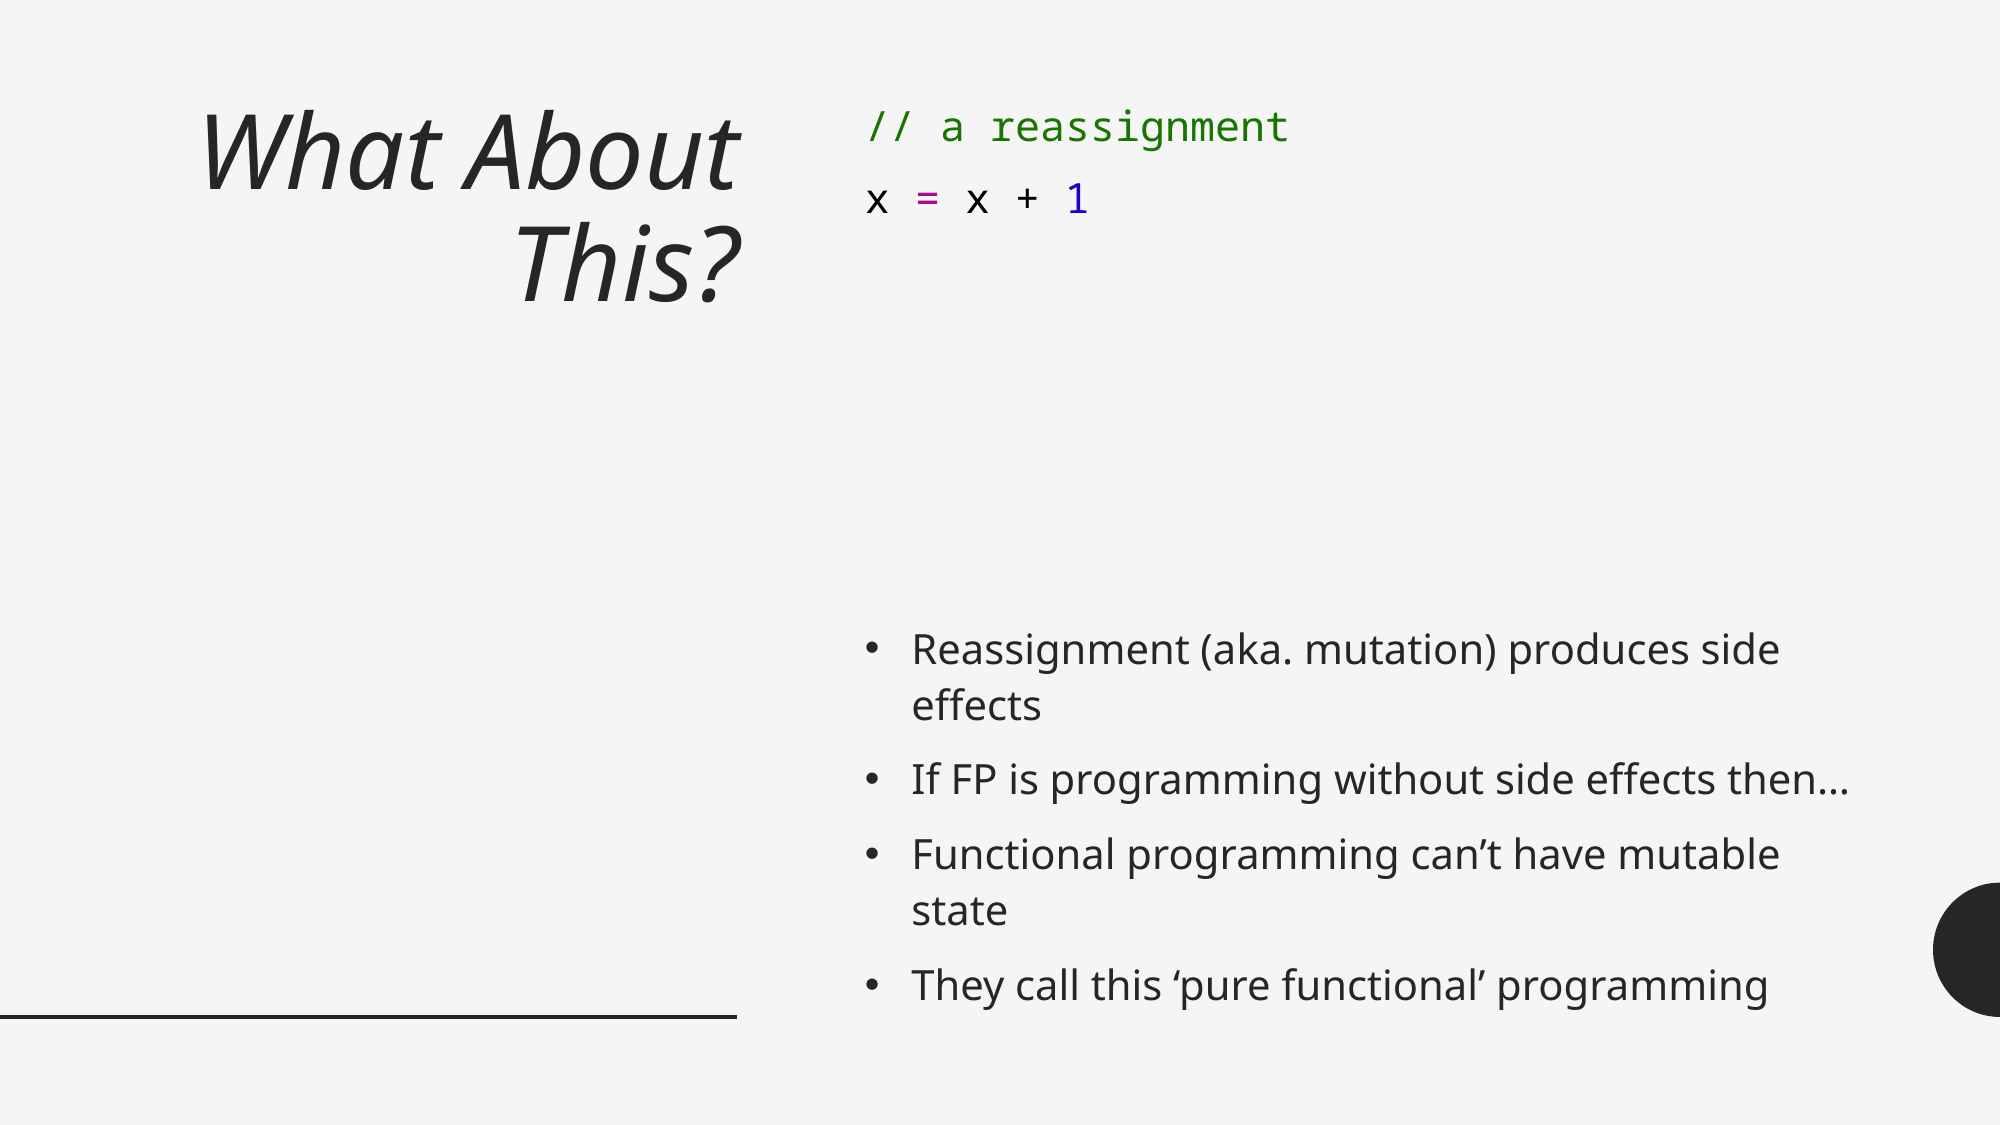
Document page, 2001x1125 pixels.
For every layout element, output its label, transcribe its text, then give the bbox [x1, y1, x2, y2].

title What About This? [125, 91, 754, 905]
list // a reassignment x = x + 1 [849, 88, 1875, 497]
list Reassignment (aka. mutation) produces side effects If FP is programming without side effects then… Functional programming can’t have mutable state They call this ‘pure functional’ programming [849, 608, 1875, 1017]
